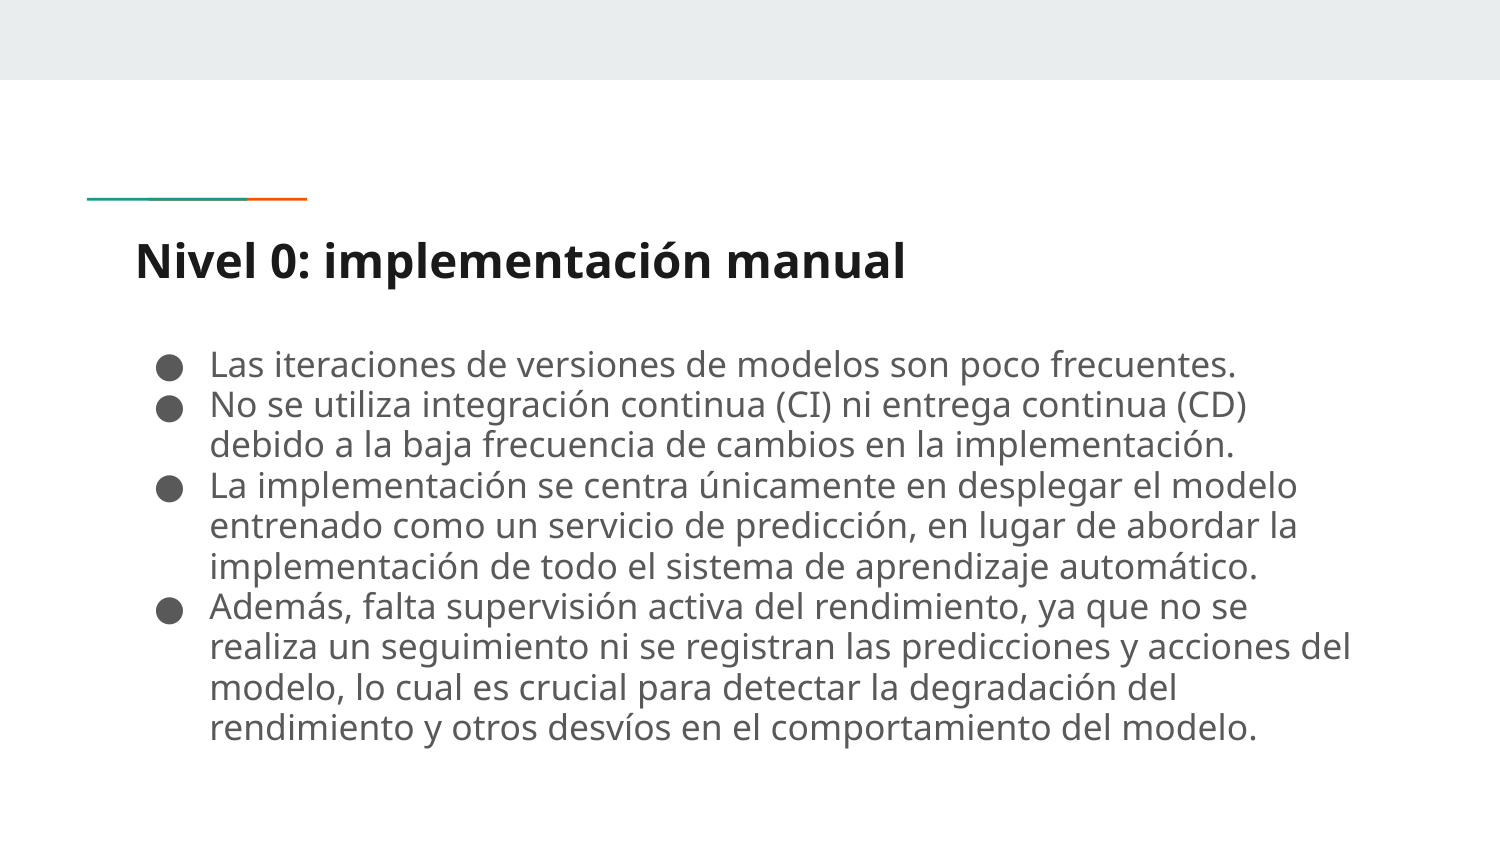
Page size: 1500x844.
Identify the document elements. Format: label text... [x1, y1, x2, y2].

list Las iteraciones de versiones de modelos son poco frecuentes. No se utiliza integración continua (CI) ni entrega continua (CD) debido a la baja frecuencia de cambios en la implementación. La implementación se centra únicamente en desplegar el modelo entrenado como un servicio de predicción, en lugar de abordar la implementación de todo el sistema de aprendizaje automático. Además, falta supervisión activa del rendimiento, ya que no se realiza un seguimiento ni se registran las predicciones y acciones del modelo, lo cual es crucial para detectar la degradación del rendimiento y otros desvíos en el comportamiento del modelo. [119, 329, 1381, 701]
title Nivel 0: implementación manual [119, 216, 1381, 305]
